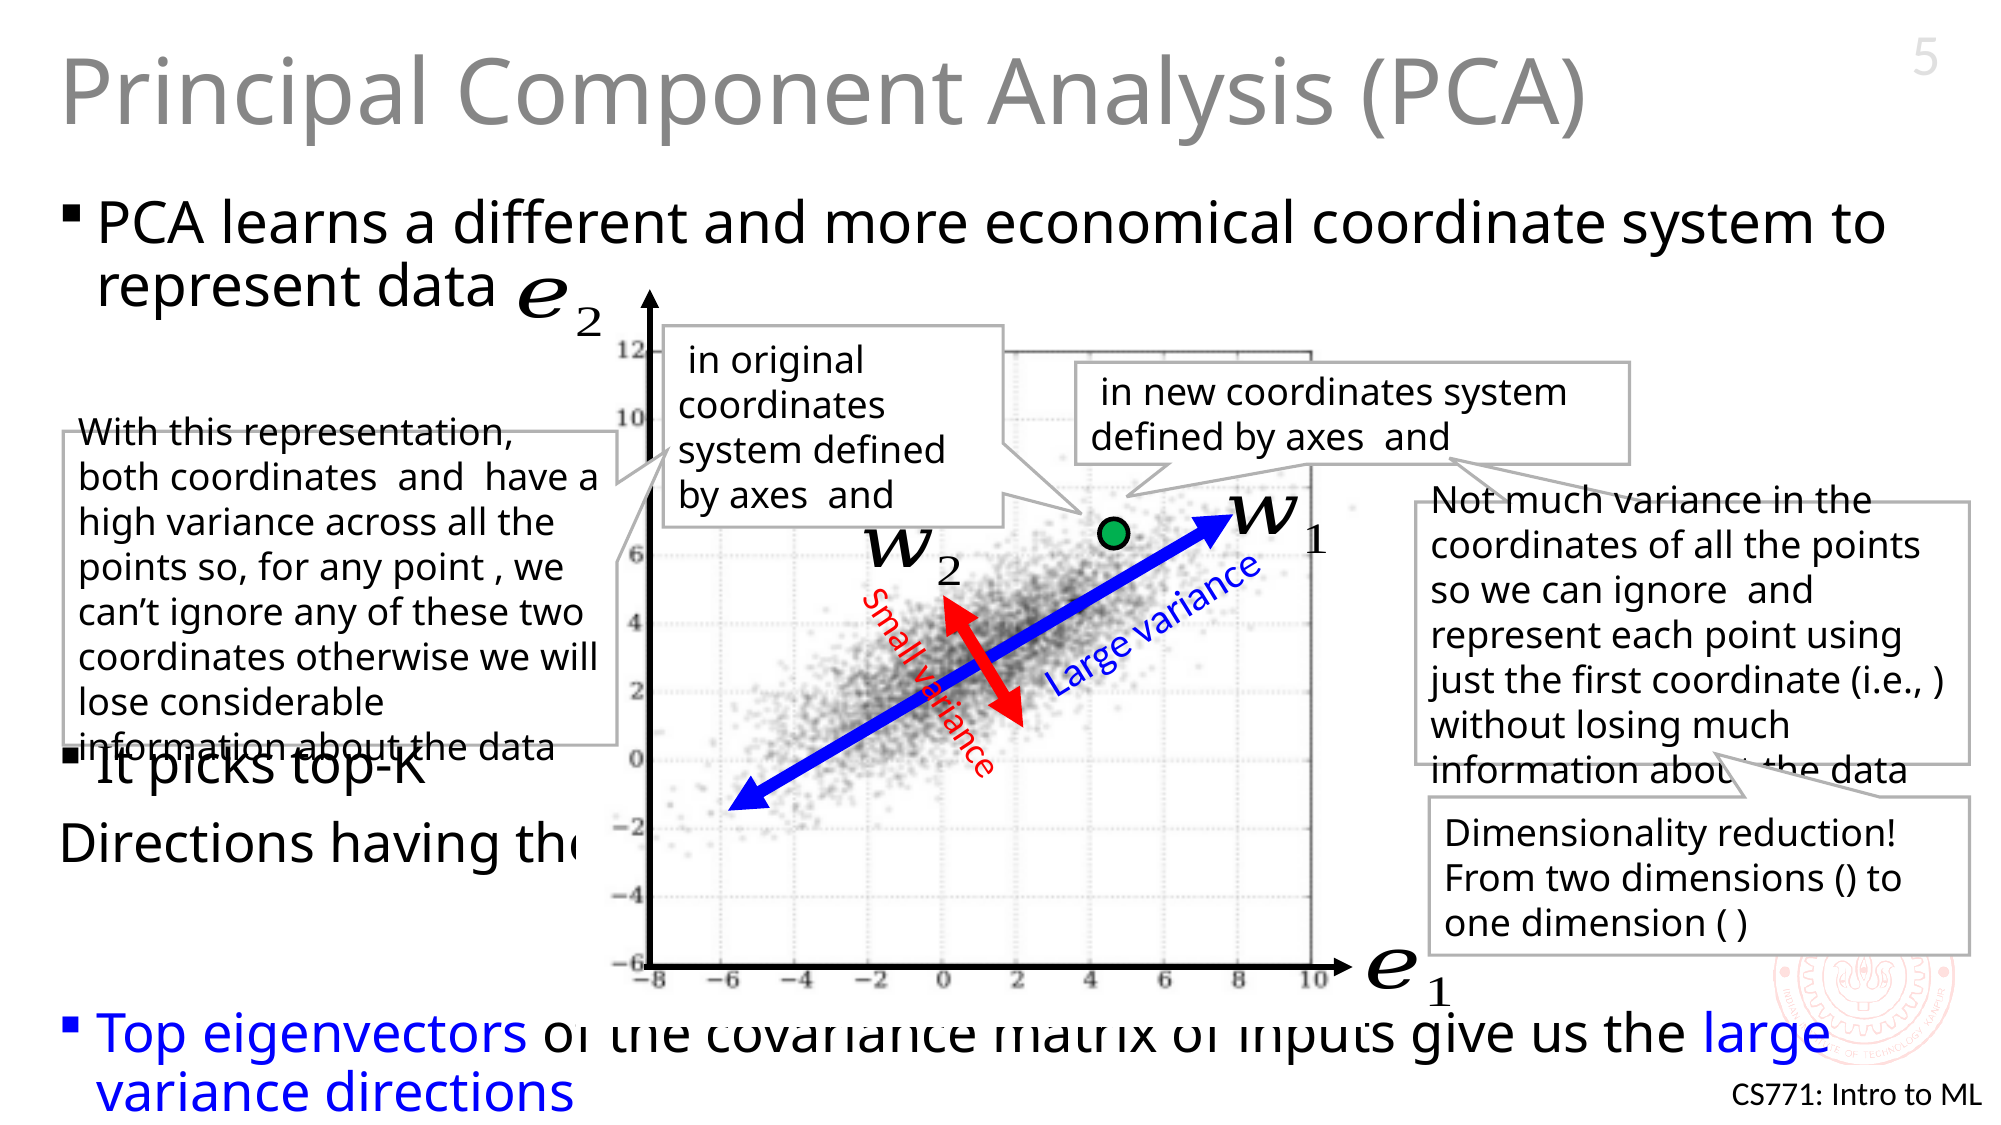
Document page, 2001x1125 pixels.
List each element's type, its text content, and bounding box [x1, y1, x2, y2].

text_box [943, 595, 1024, 728]
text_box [727, 514, 1234, 811]
slide_number 5 [1857, 22, 1957, 83]
list PCA learns a different and more economical coordinate system to represent data It picks top-K Directions having the highest covariance Top eigenvectors of the covariance matrix of inputs give us the large variance directions [43, 185, 1970, 1098]
picture [576, 311, 1365, 1028]
title Principal Component Analysis (PCA) [43, 27, 1970, 163]
